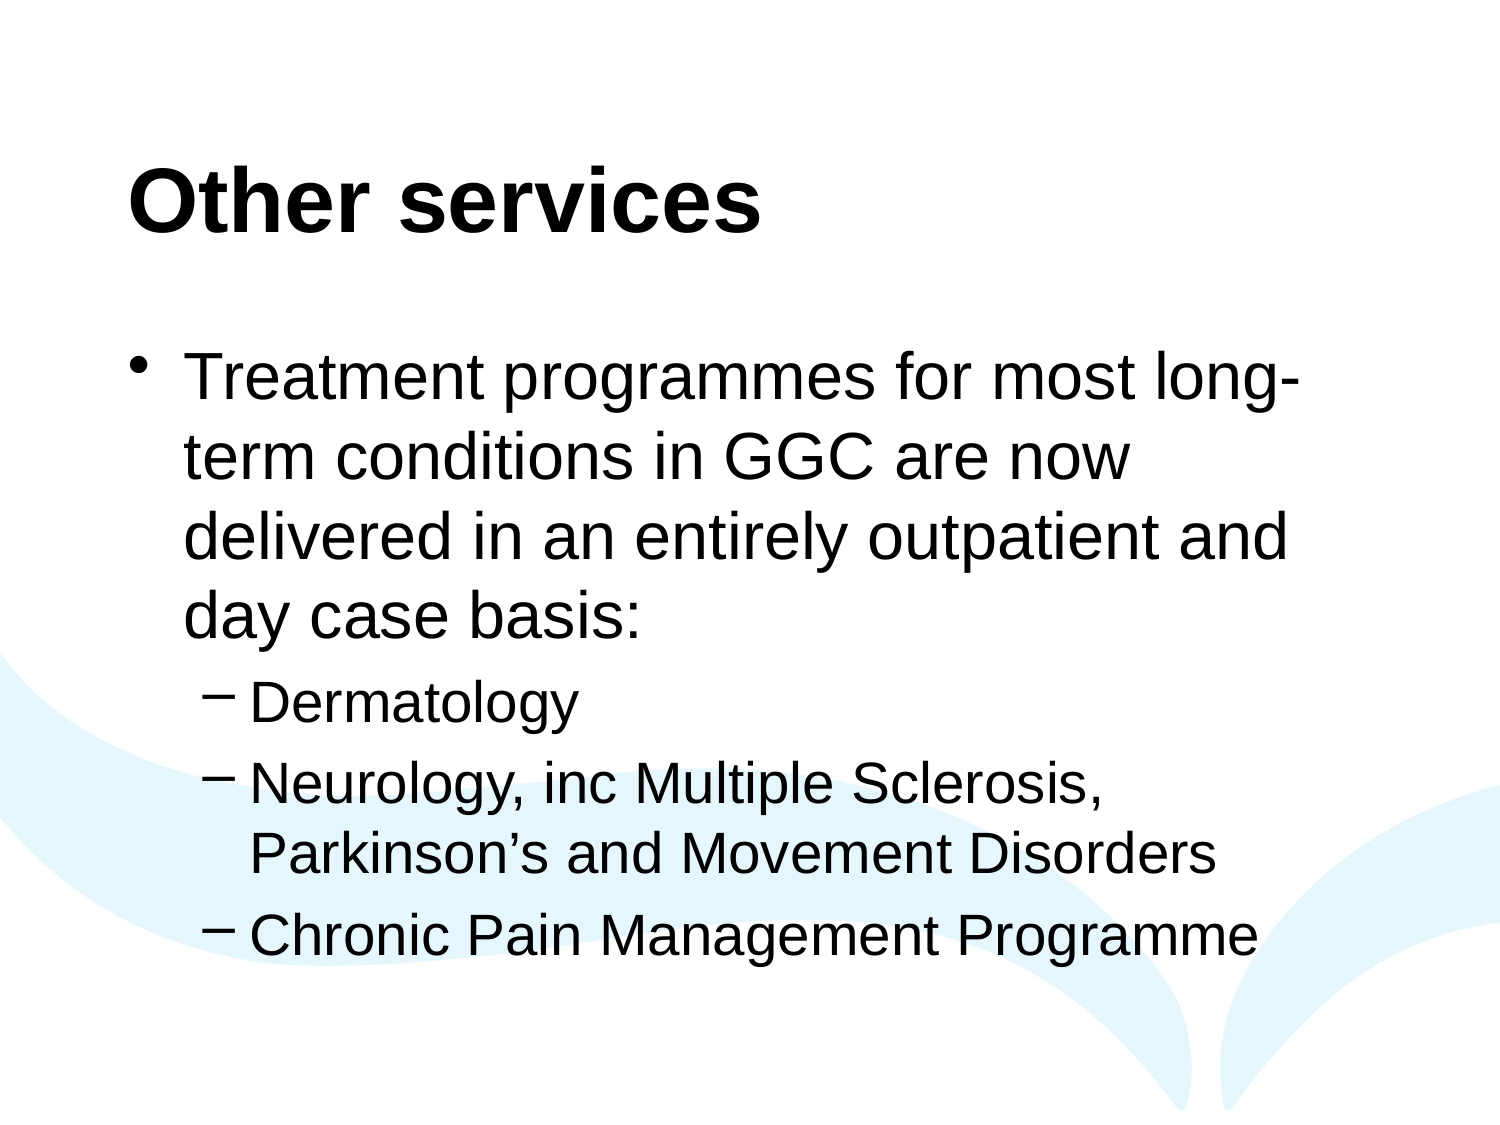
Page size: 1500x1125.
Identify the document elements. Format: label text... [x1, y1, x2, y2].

title Other services [112, 101, 1388, 290]
list Treatment programmes for most long-term conditions in GGC are now delivered in an entirely outpatient and day case basis: Dermatology Neurology, inc Multiple Sclerosis, Parkinson’s and Movement Disorders Chronic Pain Management Programme [112, 324, 1388, 636]
picture [0, 638, 1500, 1125]
